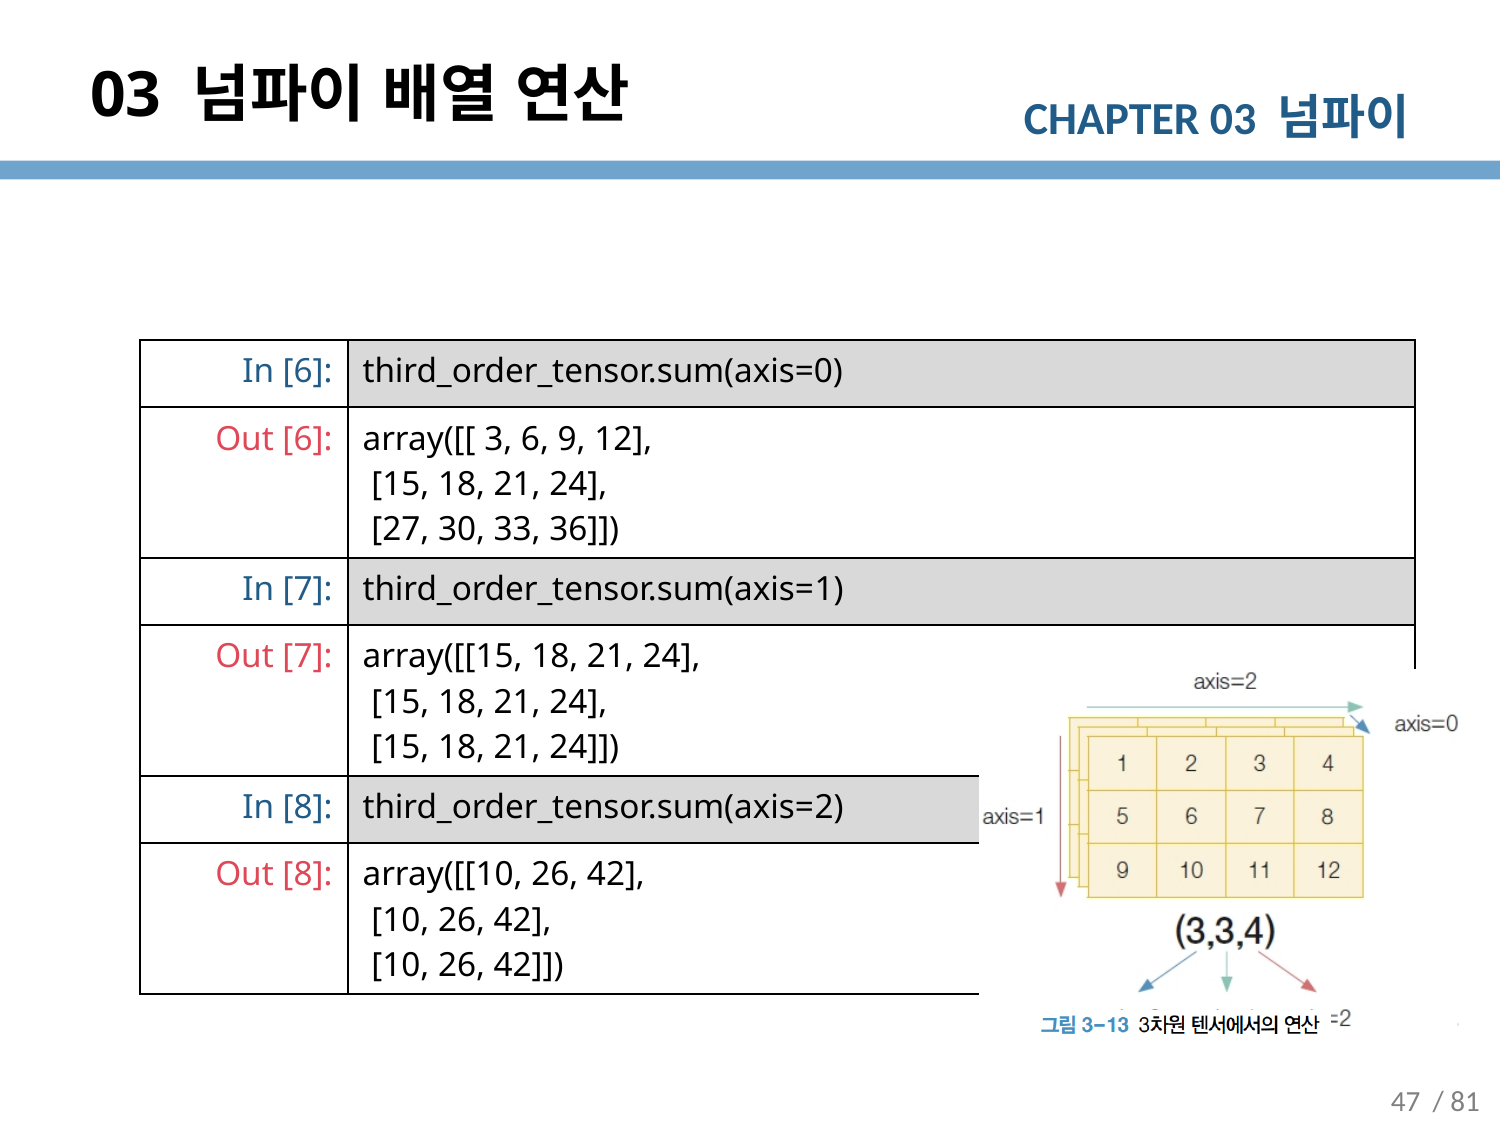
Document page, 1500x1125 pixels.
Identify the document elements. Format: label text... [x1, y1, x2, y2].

table_cell Out [8]: [141, 844, 347, 993]
picture [978, 669, 1459, 1040]
table_header third_order_tensor.sum(axis=0) [349, 341, 1414, 406]
table_cell array([[ 3, 6, 9, 12], [15, 18, 21, 24], [27, 30, 33, 36]]) [349, 408, 1414, 557]
table_header In [6]: [141, 341, 347, 406]
table_cell Out [7]: [141, 626, 347, 775]
table_cell In [8]: [141, 777, 347, 842]
table_cell third_order_tensor.sum(axis=2) [349, 777, 972, 842]
table_cell array([[10, 26, 42], [10, 26, 42], [10, 26, 42]]) [349, 844, 972, 993]
table_cell third_order_tensor.sum(axis=1) [349, 559, 1414, 624]
table_cell In [7]: [141, 559, 347, 624]
title 03 넘파이 배열 연산 [75, 45, 1250, 139]
table_cell Out [6]: [141, 408, 347, 557]
table_cell array([[15, 18, 21, 24], [15, 18, 21, 24], [15, 18, 21, 24]]) [349, 626, 1414, 775]
